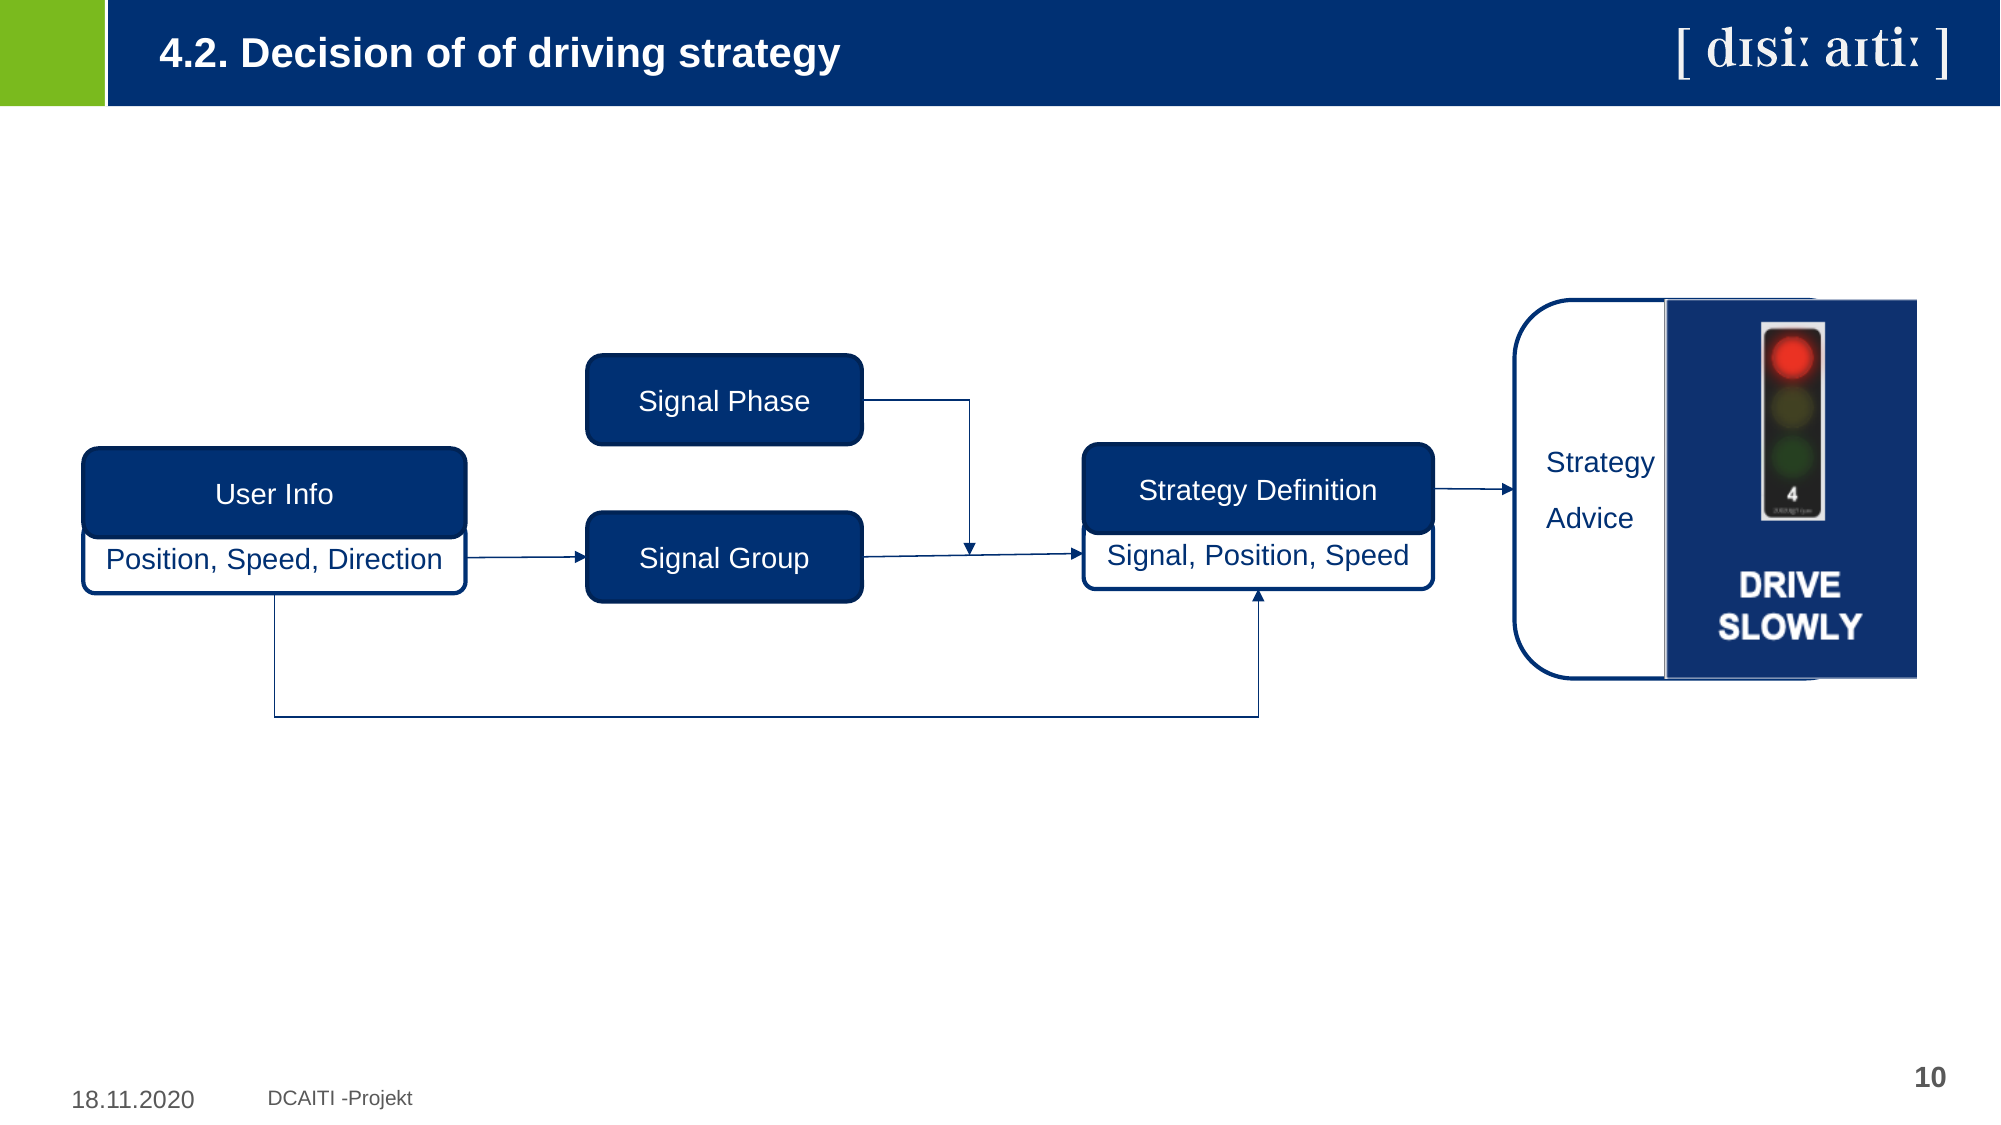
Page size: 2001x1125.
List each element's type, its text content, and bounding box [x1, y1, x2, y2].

text_box [861, 399, 976, 556]
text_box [83, 448, 466, 594]
text_box Signal Group [585, 510, 865, 604]
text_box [1514, 299, 1917, 679]
text_box 10 [1850, 1022, 1947, 1125]
text_box Signal Phase [585, 353, 865, 447]
text_box [861, 554, 969, 558]
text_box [1083, 443, 1434, 590]
text_box [470, 550, 588, 564]
text_box DCAITI -Projekt [267, 1071, 1841, 1125]
text_box [274, 598, 1265, 718]
text_box [1438, 482, 1509, 496]
text_box [970, 547, 1078, 560]
text_box 18.11.2020 [52, 1071, 215, 1125]
text_box 4.2. Decision of of driving strategy [106, 0, 1628, 107]
